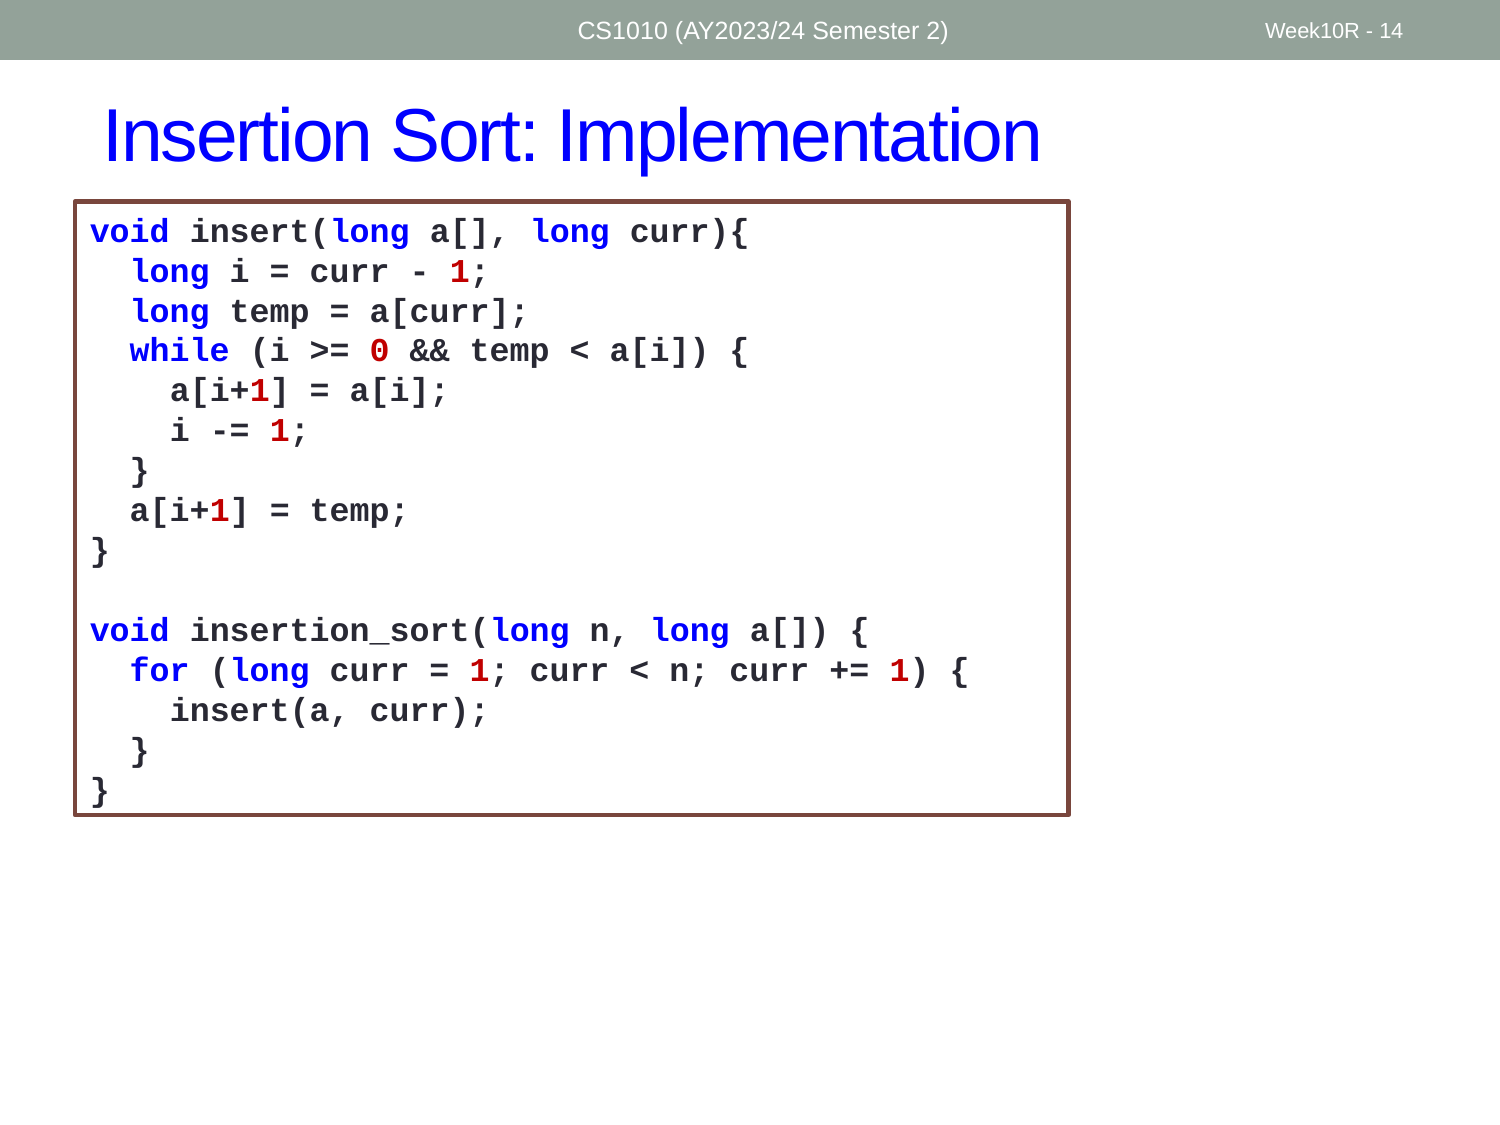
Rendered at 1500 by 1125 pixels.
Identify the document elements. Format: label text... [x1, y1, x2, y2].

slide_number Week10R - 14 [1250, 3, 1425, 57]
text_box void insert(long a[], long curr){ long i = curr - 1; long temp = a[curr]; while (i >= 0 && temp < a[i]) { a[i+1] = a[i]; i -= 1; } a[i+1] = temp; } void insertion_sort(long n, long a[]) { for (long curr = 1; curr < n; curr += 1) { insert(a, curr); } } [73, 199, 1071, 817]
title Insertion Sort: Implementation [87, 62, 1463, 200]
footer CS1010 (AY2023/24 Semester 2) [562, 3, 1238, 57]
